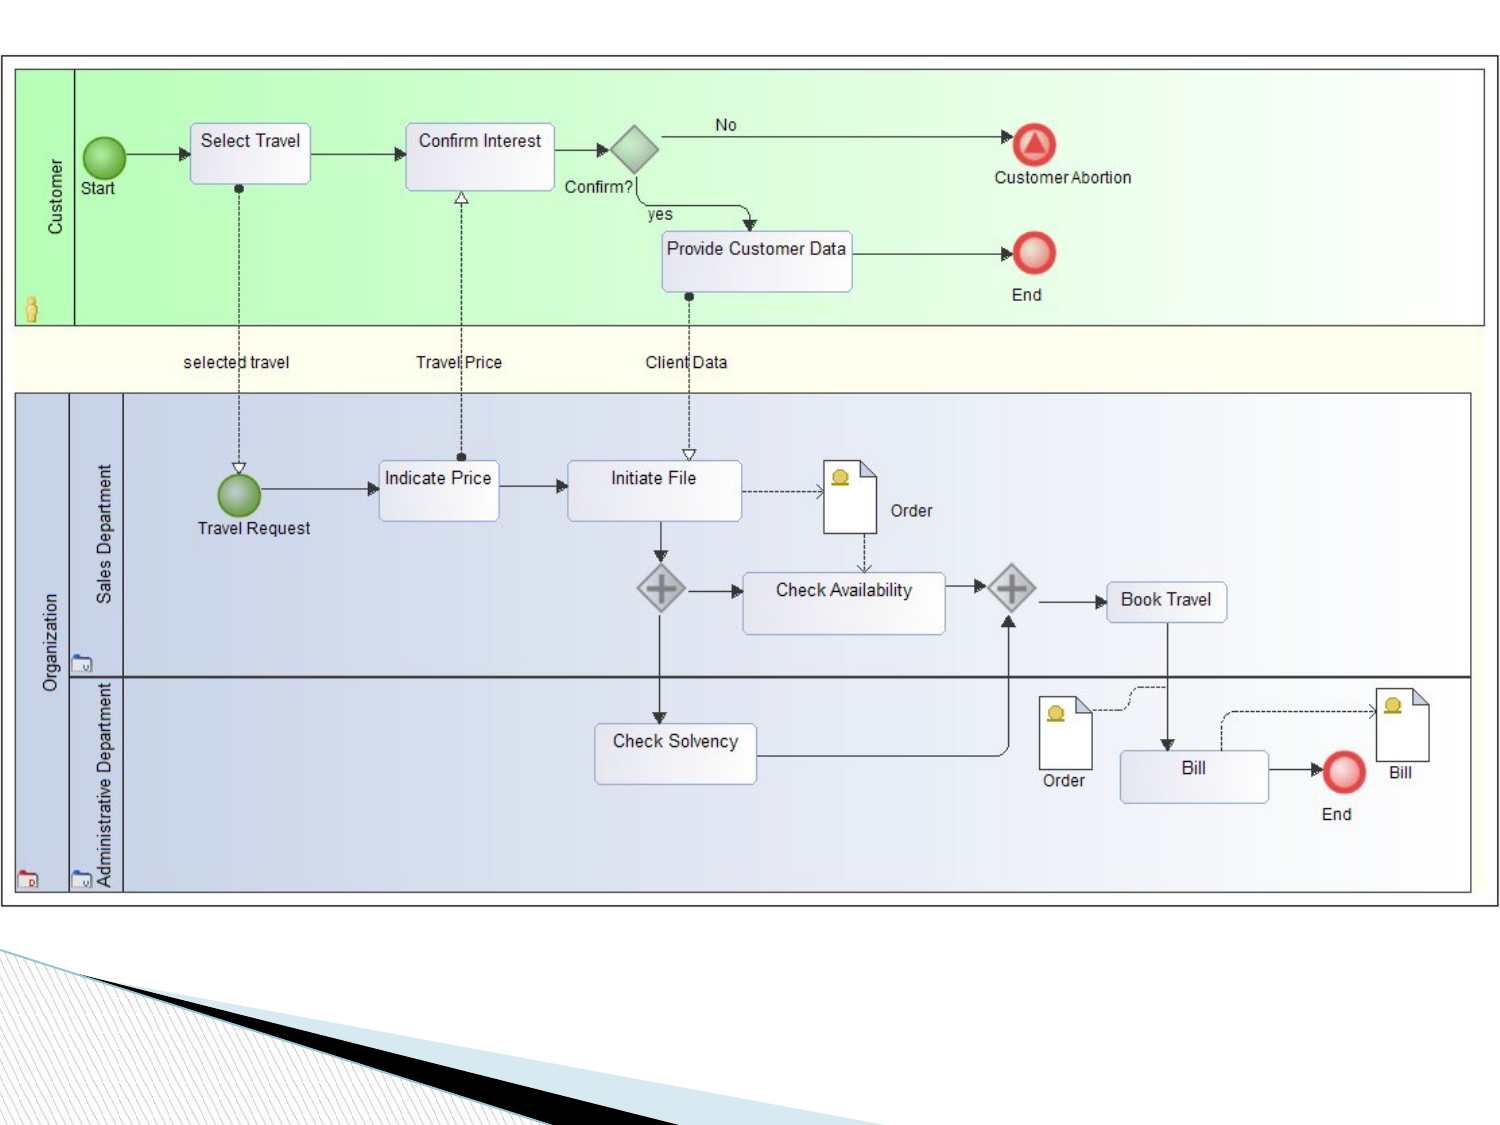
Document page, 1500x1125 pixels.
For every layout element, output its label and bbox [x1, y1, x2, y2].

picture [0, 54, 1500, 908]
